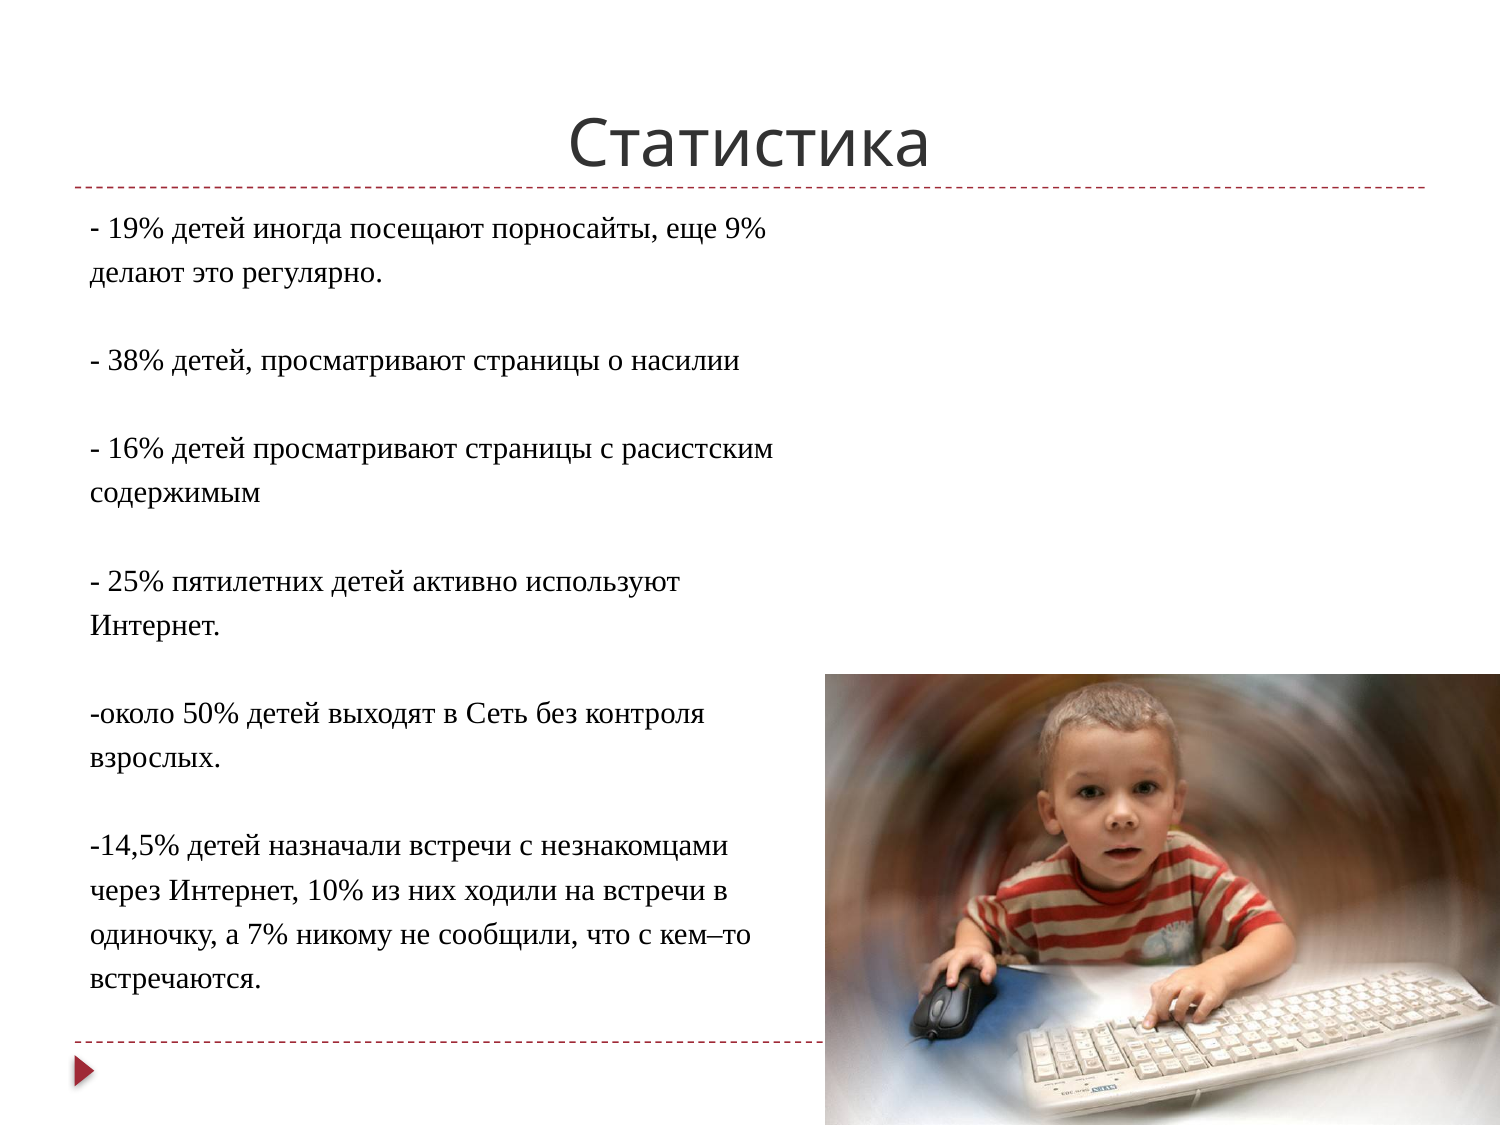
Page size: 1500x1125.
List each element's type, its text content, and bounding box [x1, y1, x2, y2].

title Статистика [75, 24, 1425, 188]
picture [825, 674, 1500, 1125]
list - 19% детей иногда посещают порносайты, еще 9% делают это регулярно. - 38% детей, просматривают страницы о насилии - 16% детей просматривают страницы с расистским содержимым - 25% пятилетних детей активно используют Интернет. -около 50% детей выходят в Сеть без контроля взрослых. -14,5% детей назначали встречи с незнакомцами через Интернет, 10% из них ходили на встречи в одиночку, а 7% никому не сообщили, что с кем–то встречаются. [75, 200, 1425, 1010]
